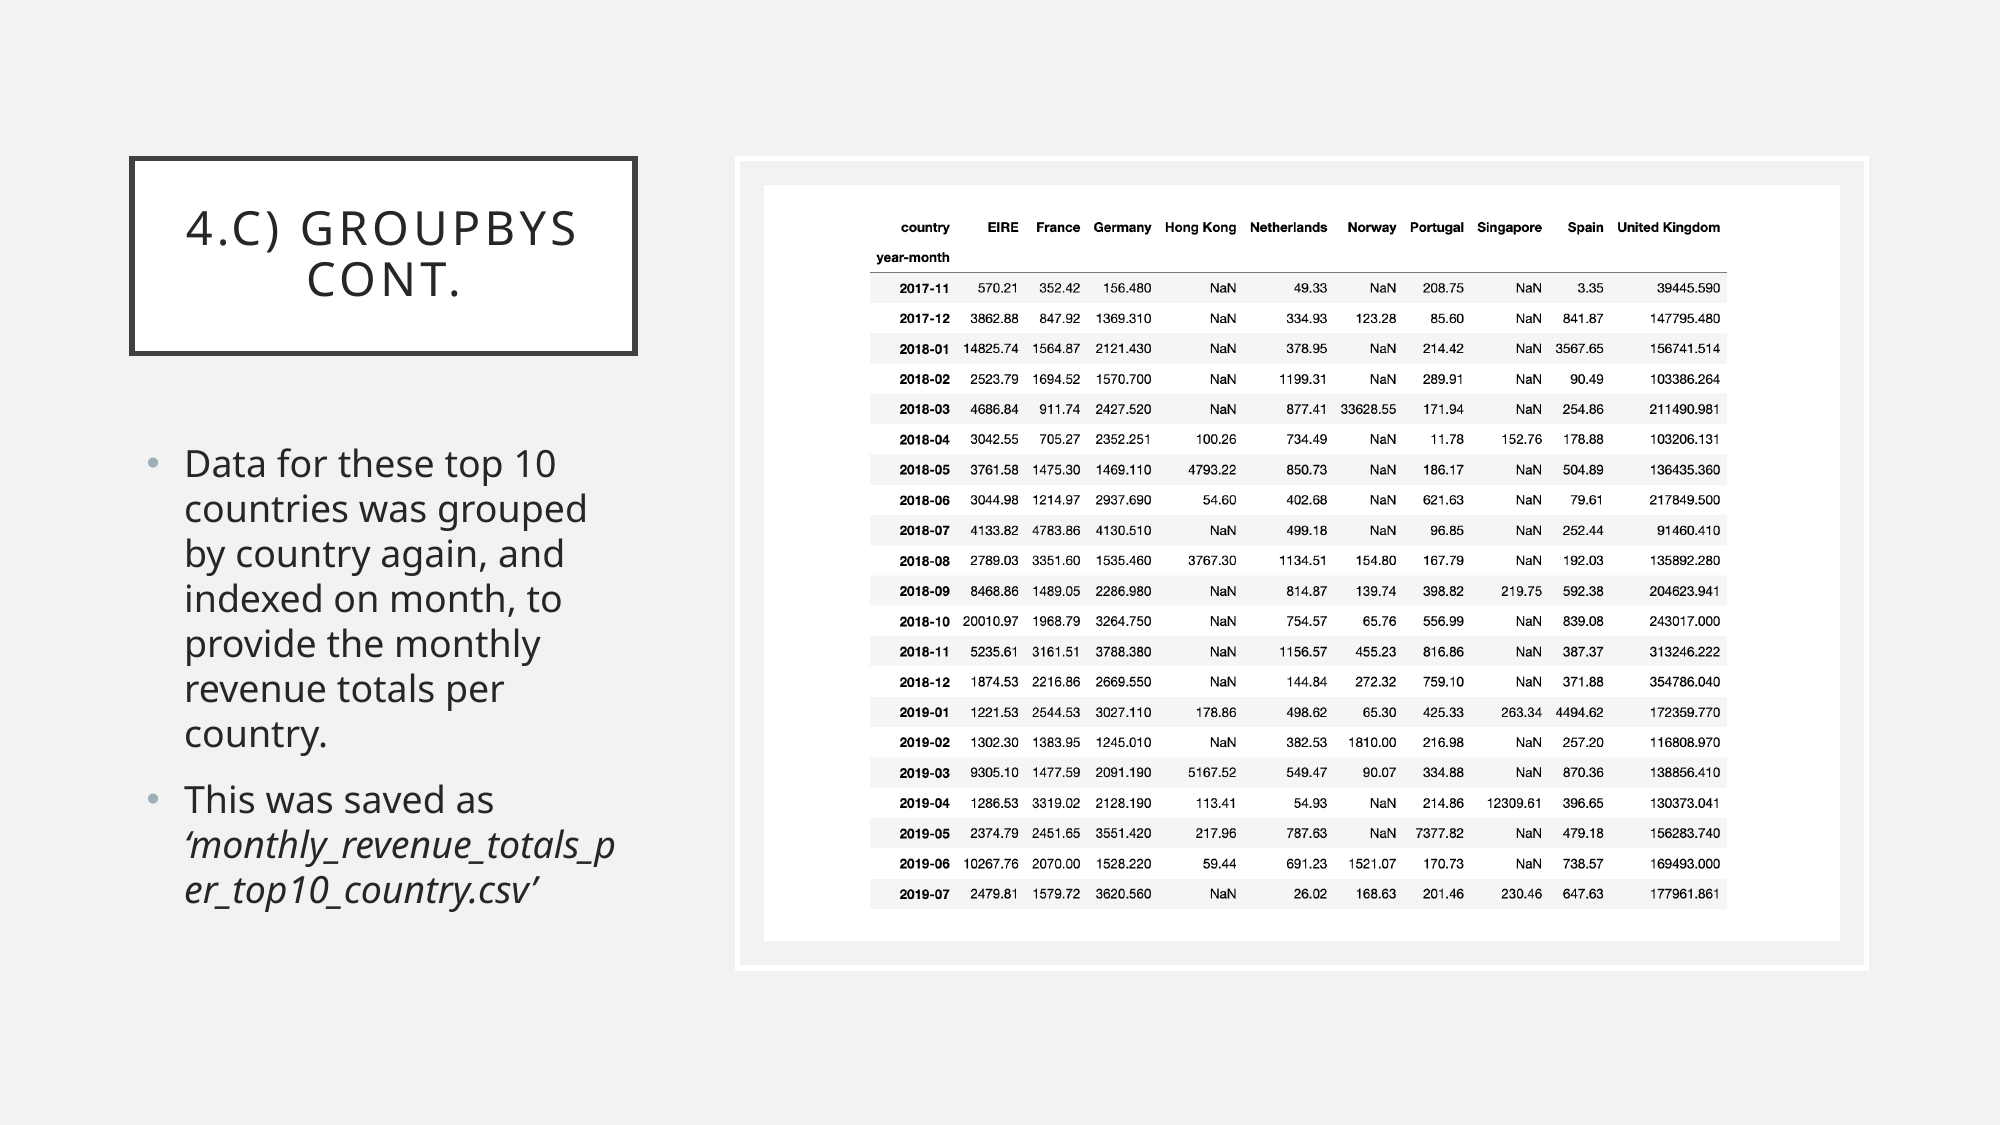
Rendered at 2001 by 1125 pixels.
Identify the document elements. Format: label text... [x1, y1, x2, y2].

text_box [763, 184, 1841, 942]
list Data for these top 10 countries was grouped by country again, and indexed on month, to provide the monthly revenue totals per country. This was saved as ‘monthly_revenue_totals_per_top10_country.csv’ [131, 432, 635, 968]
title 4.c) groupbys cont. [129, 156, 638, 356]
picture [864, 212, 1740, 915]
text_box [736, 157, 1868, 969]
